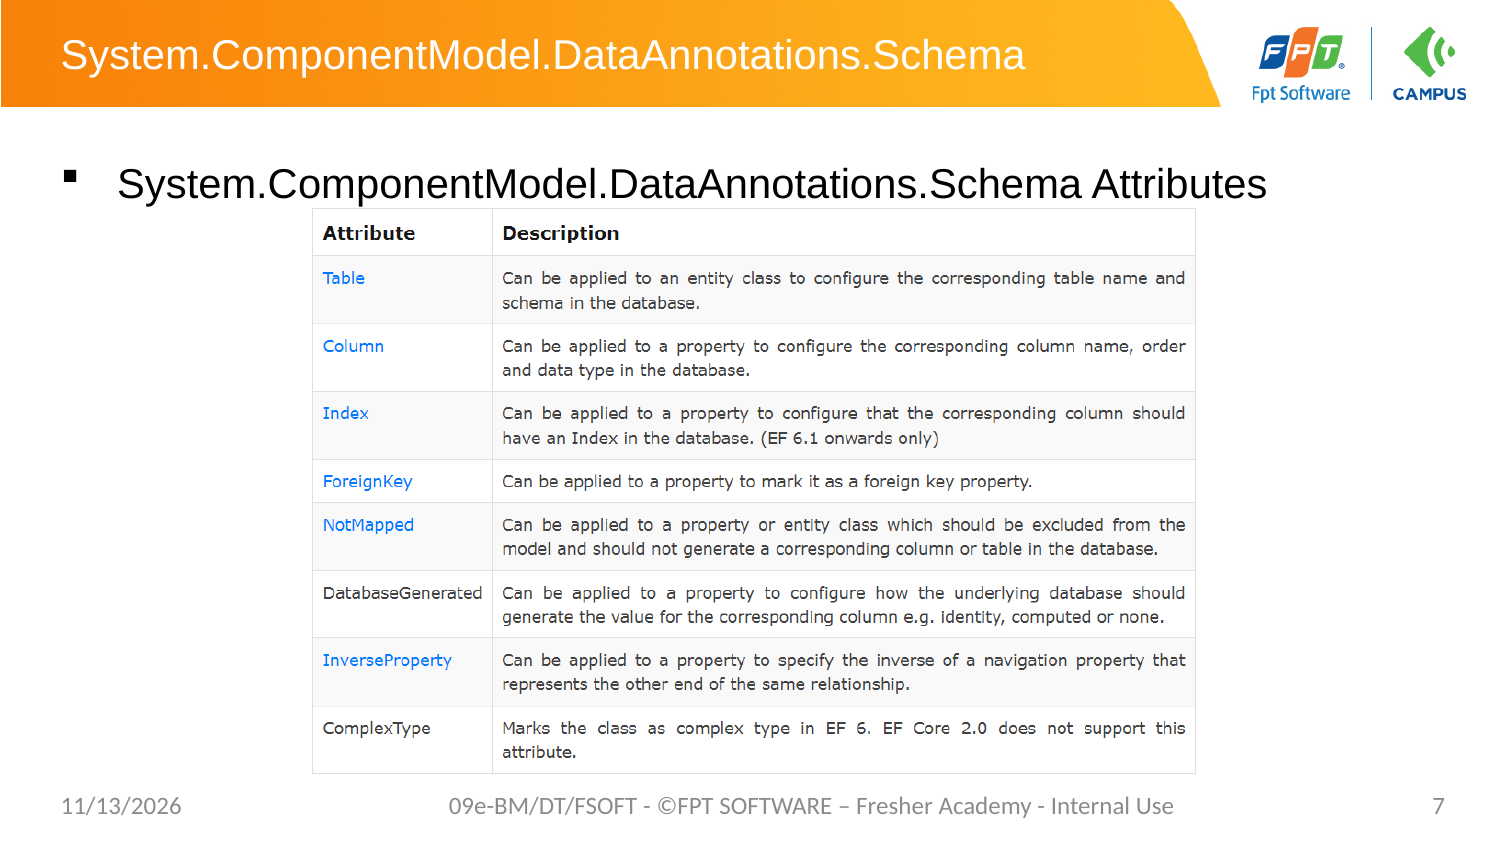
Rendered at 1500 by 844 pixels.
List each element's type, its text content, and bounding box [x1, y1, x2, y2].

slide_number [45, 782, 270, 827]
slide_number 7 [1350, 782, 1461, 827]
footer 09e-BM/DT/FSOFT - ©FPT SOFTWARE – Fresher Academy - Internal Use [289, 782, 1335, 827]
list System.ComponentModel.DataAnnotations.Schema Attributes [45, 139, 1461, 754]
picture [1, 0, 1499, 844]
title System.ComponentModel.DataAnnotations.Schema [45, 0, 1176, 106]
